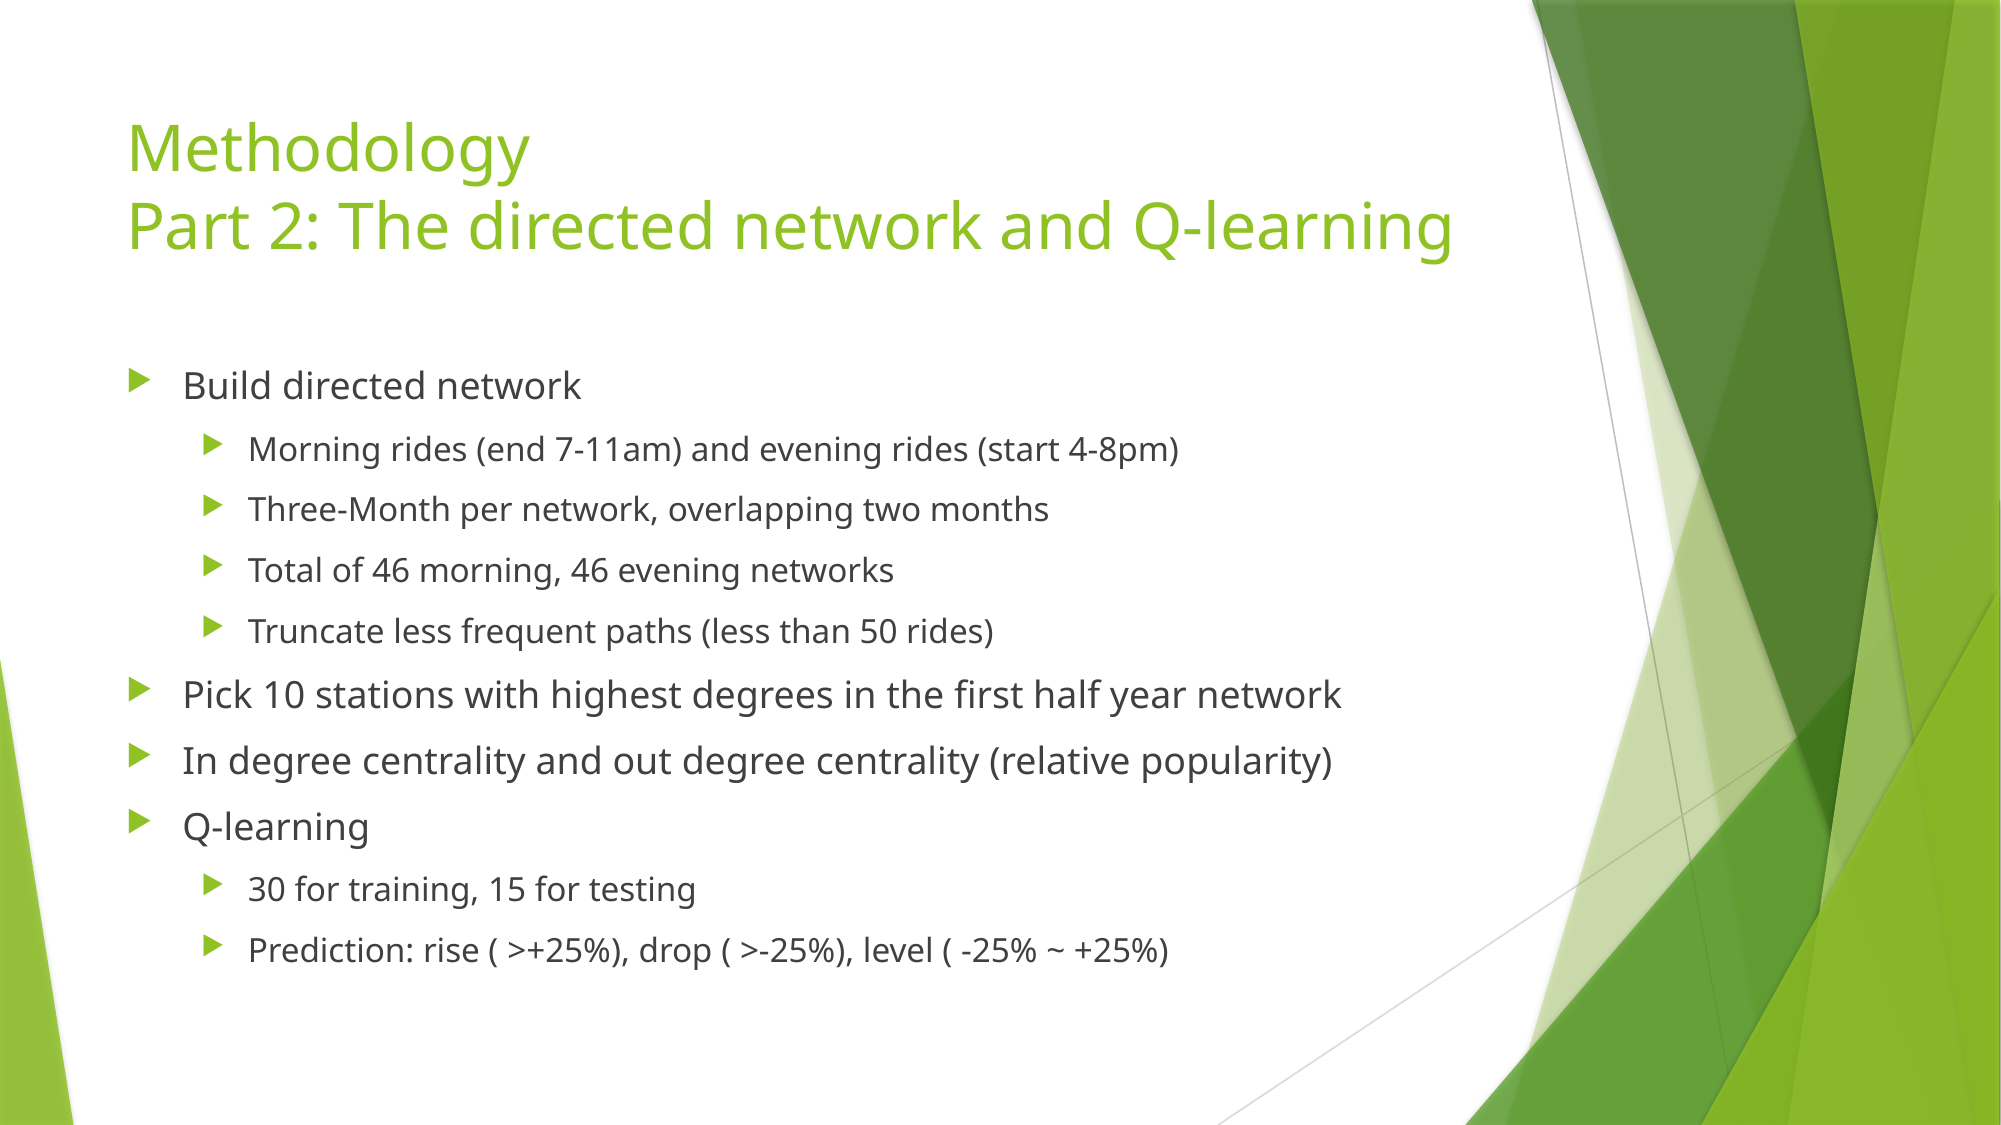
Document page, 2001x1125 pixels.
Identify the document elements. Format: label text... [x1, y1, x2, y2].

title Methodology Part 2: The directed network and Q-learning [111, 99, 1522, 317]
list Build directed network Morning rides (end 7-11am) and evening rides (start 4-8pm) Three-Month per network, overlapping two months Total of 46 morning, 46 evening networks Truncate less frequent paths (less than 50 rides) Pick 10 stations with highest degrees in the first half year network In degree centrality and out degree centrality (relative popularity) Q-learning 30 for training, 15 for testing Prediction: rise ( >+25%), drop ( >-25%), level ( -25% ~ +25%) [111, 354, 1522, 992]
